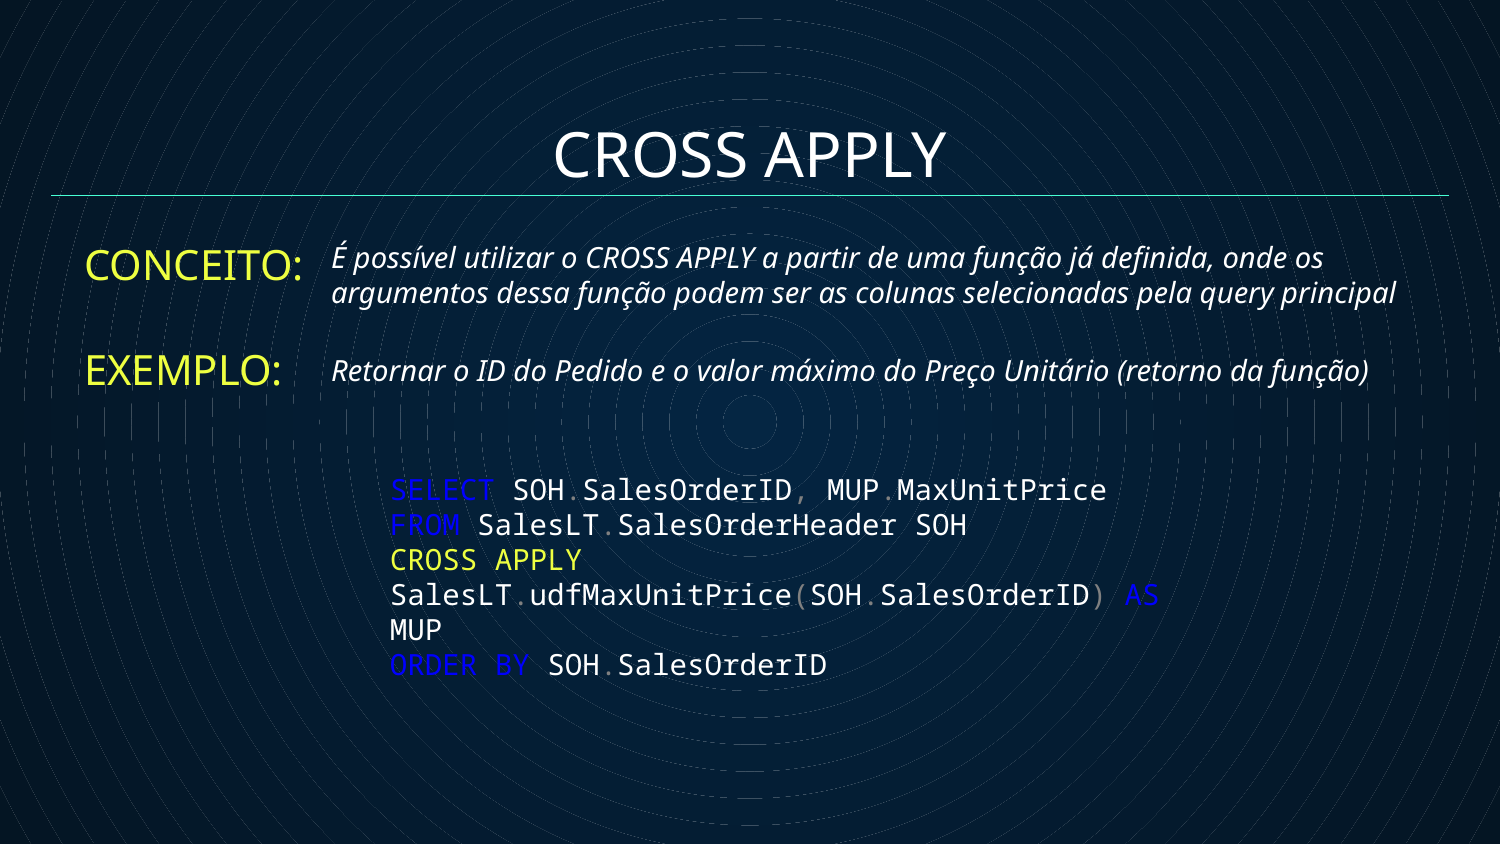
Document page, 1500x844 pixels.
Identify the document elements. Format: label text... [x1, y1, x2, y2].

text_box CONCEITO: [69, 218, 356, 304]
text_box SELECT SOH.SalesOrderID, MUP.MaxUnitPrice FROM SalesLT.SalesOrderHeader SOH CROSS APPLY SalesLT.udfMaxUnitPrice(SOH.SalesOrderID) AS MUP ORDER BY SOH.SalesOrderID [374, 464, 1206, 689]
title CROSS APPLY [51, 105, 1449, 195]
title CROSS APPLY [51, 202, 1449, 206]
text_box Retornar o ID do Pedido e o valor máximo do Preço Unitário (retorno da função) [356, 340, 1431, 402]
text_box EXEMPLO: [69, 323, 356, 409]
text_box É possível utilizar o CROSS APPLY a partir de uma função já definida, onde os argumentos dessa função podem ser as colunas selecionadas pela query principal [316, 205, 1431, 325]
